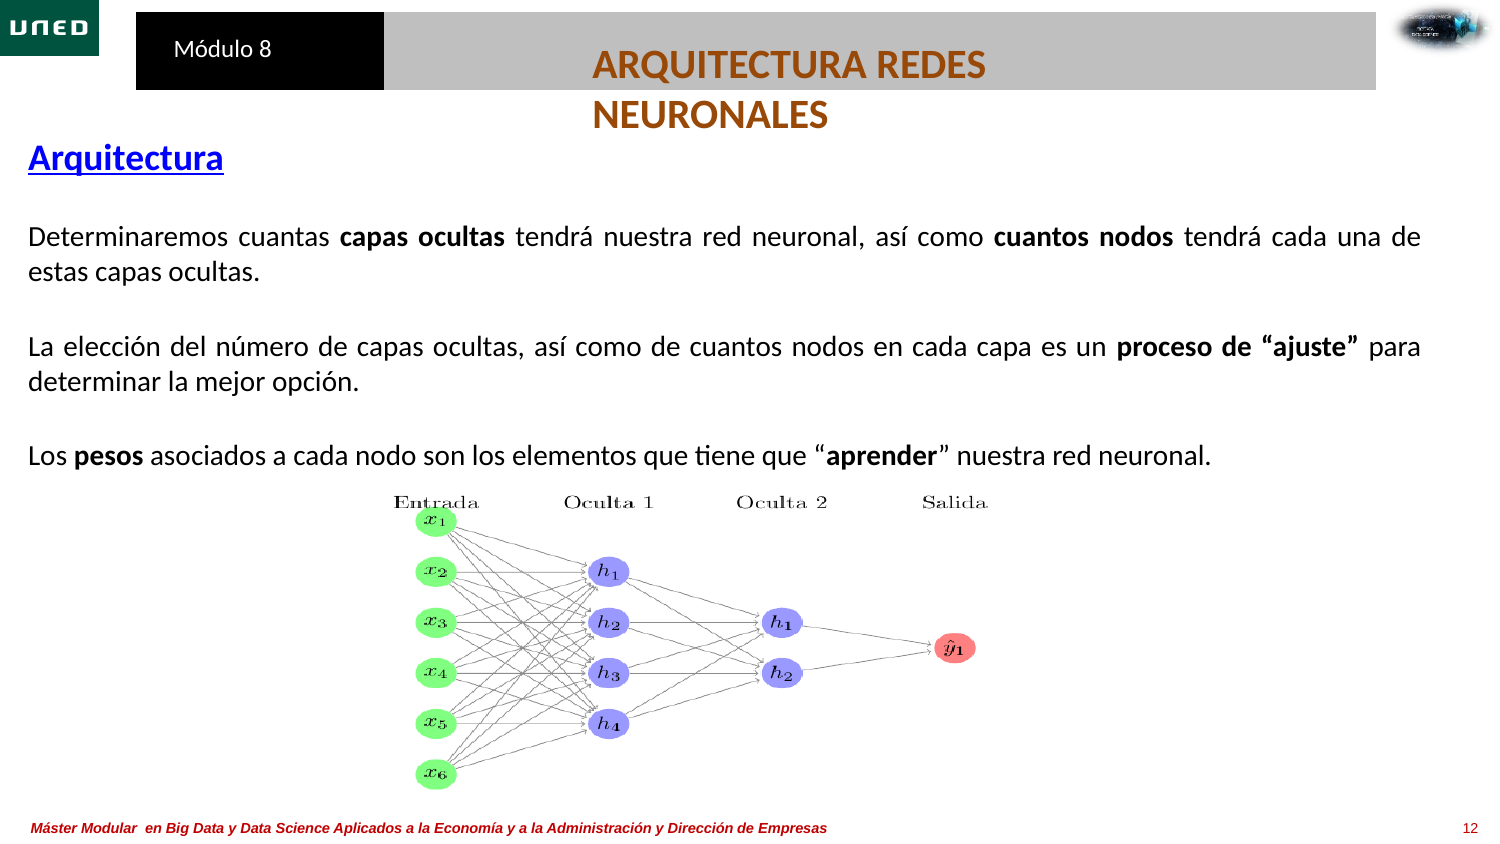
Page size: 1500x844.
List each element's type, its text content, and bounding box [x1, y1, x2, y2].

text_box Arquitectura Determinaremos cuantas capas ocultas tendrá nuestra red neuronal, así como cuantos nodos tendrá cada una de estas capas ocultas. La elección del número de capas ocultas, así como de cuantos nodos en cada capa es un proceso de “ajuste” para determinar la mejor opción. Los pesos asociados a cada nodo son los elementos que tiene que “aprender” nuestra red neuronal. [13, 102, 1436, 559]
picture [330, 472, 1064, 807]
picture [0, 0, 99, 56]
text_box Arquitectura redes neuronales [577, 29, 1122, 87]
picture [1384, 0, 1500, 58]
